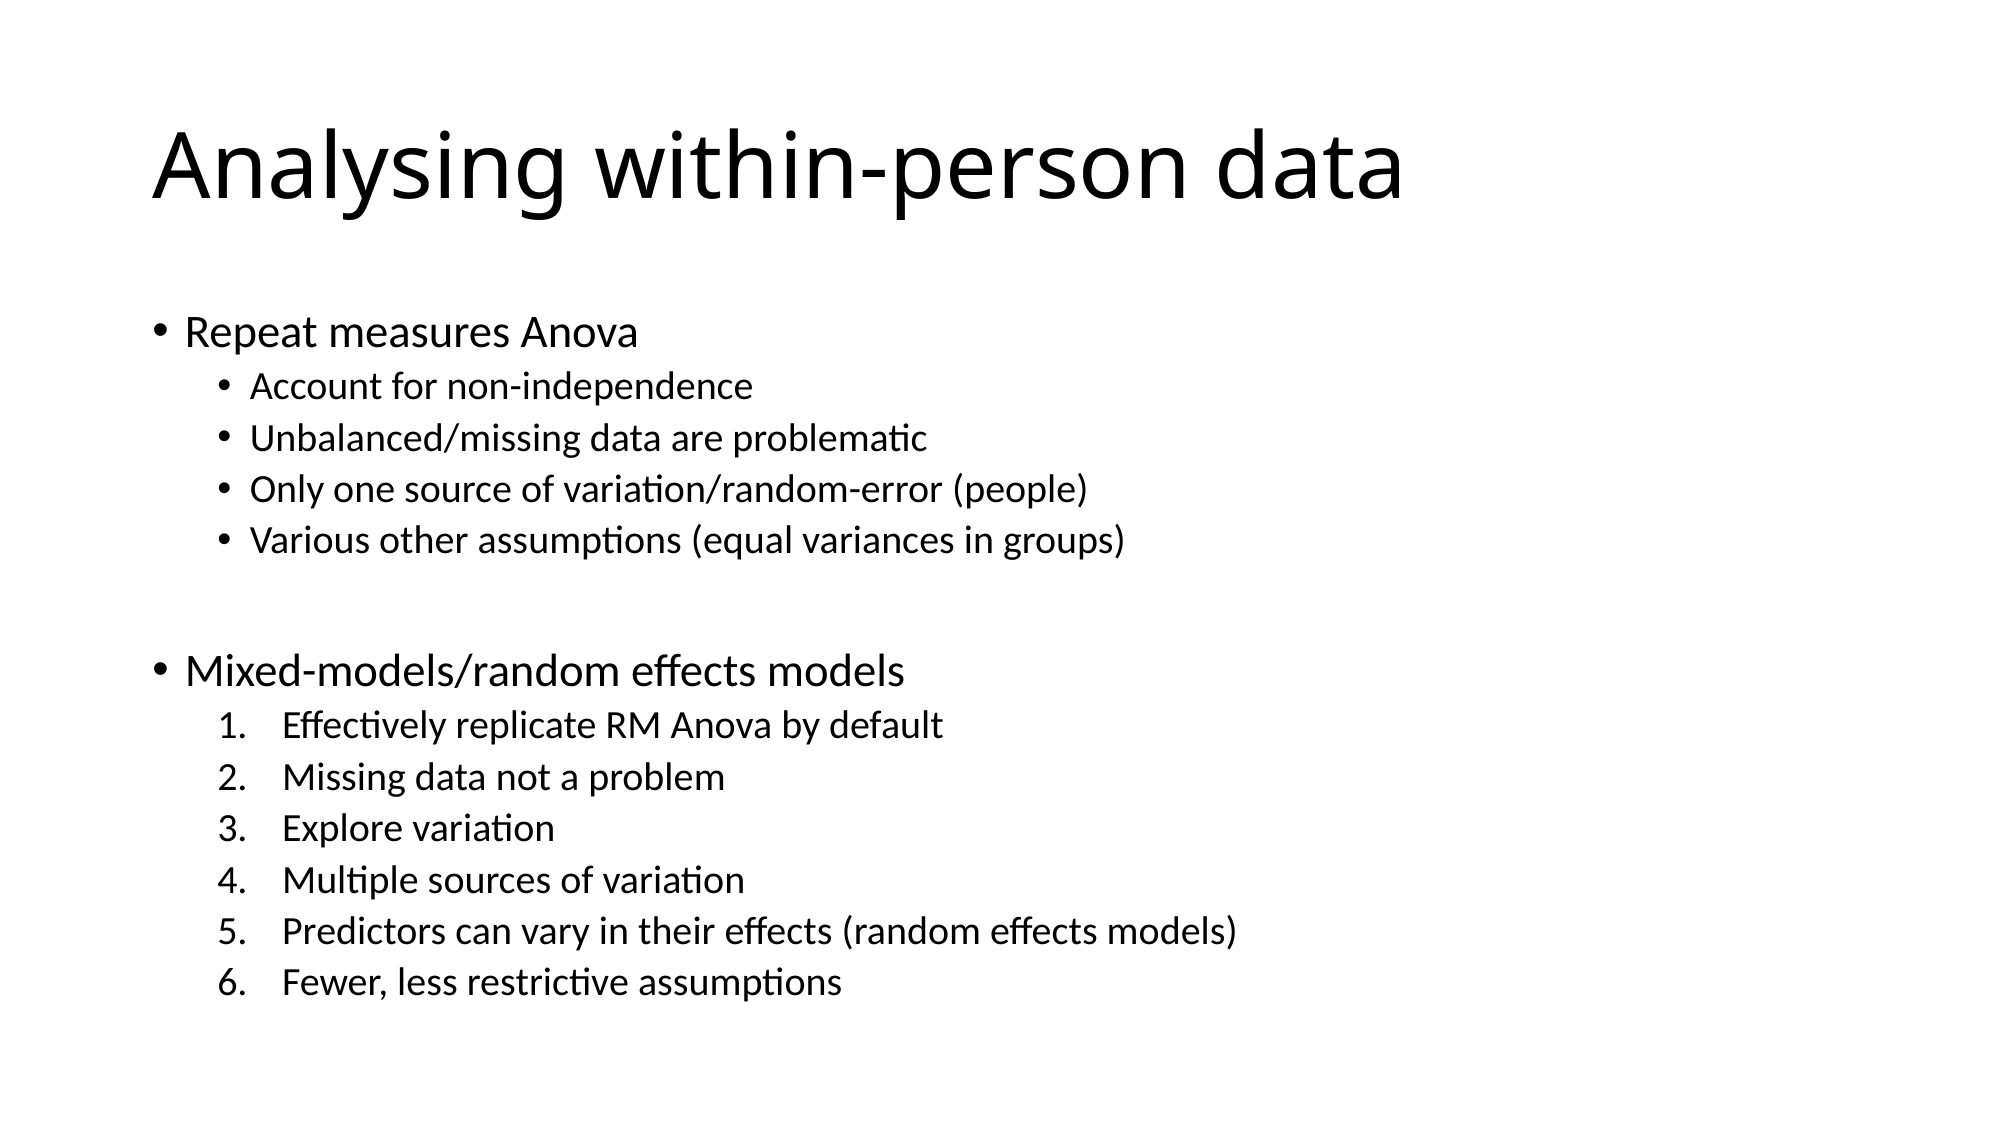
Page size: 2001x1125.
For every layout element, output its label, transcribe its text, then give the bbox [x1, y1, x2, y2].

title Analysing within-person data [137, 59, 1863, 278]
list Repeat measures Anova Account for non-independence Unbalanced/missing data are problematic Only one source of variation/random-error (people) Various other assumptions (equal variances in groups) Mixed-models/random effects models Effectively replicate RM Anova by default Missing data not a problem Explore variation Multiple sources of variation Predictors can vary in their effects (random effects models) Fewer, less restrictive assumptions [137, 299, 1863, 1014]
